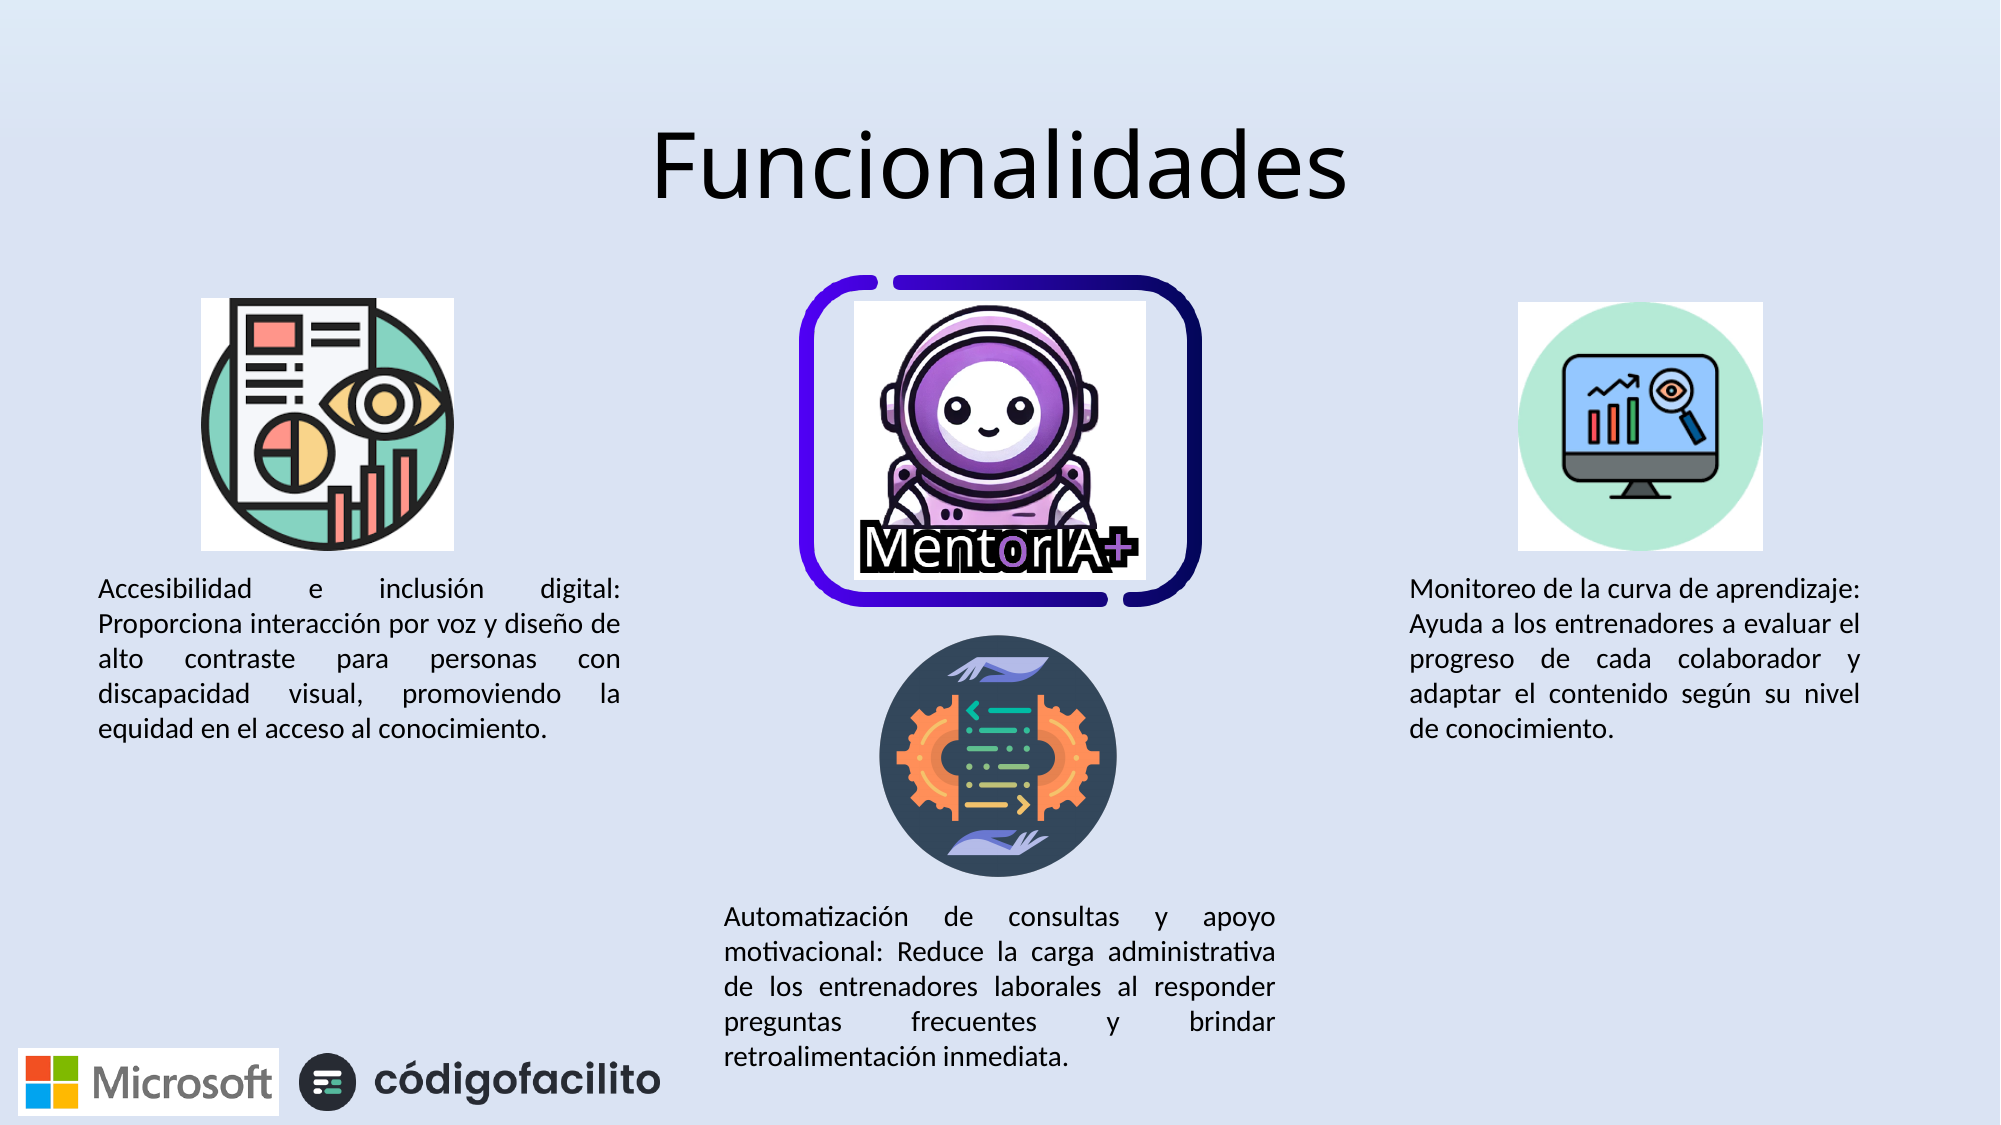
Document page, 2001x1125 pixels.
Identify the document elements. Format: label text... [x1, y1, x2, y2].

text_box Automatización de consultas y apoyo motivacional: Reduce la carga administrativa de los entrenadores laborales al responder preguntas frecuentes y brindar retroalimentación inmediata. [708, 889, 1291, 1080]
picture [298, 1052, 661, 1111]
text_box Monitoreo de la curva de aprendizaje: Ayuda a los entrenadores a evaluar el progreso de cada colaborador y adaptar el contenido según su nivel de conocimiento. [1394, 562, 1876, 752]
picture [201, 298, 454, 551]
title Funcionalidades [137, 59, 1863, 278]
picture [1518, 302, 1763, 551]
picture [769, 210, 1230, 879]
text_box Accesibilidad e inclusión digital: Proporciona interacción por voz y diseño de alto contraste para personas con discapacidad visual, promoviendo la equidad en el acceso al conocimiento. [83, 561, 636, 752]
picture [18, 1048, 279, 1116]
